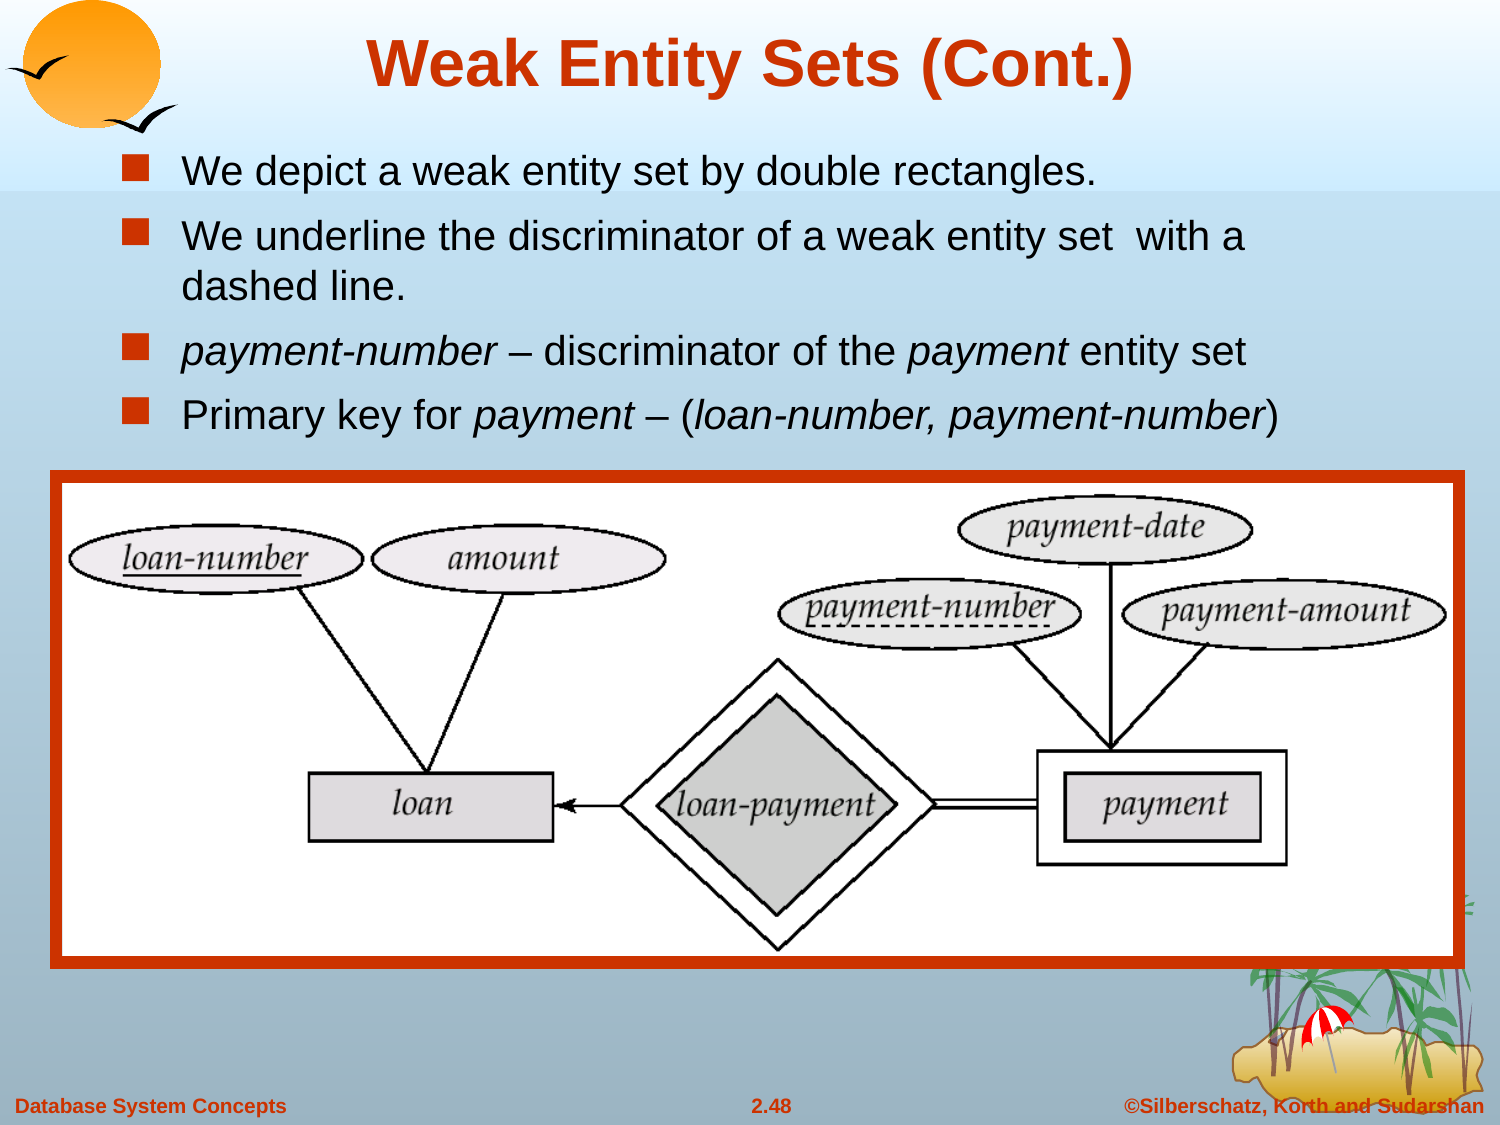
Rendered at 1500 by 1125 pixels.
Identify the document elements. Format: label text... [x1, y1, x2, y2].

picture [62, 482, 1454, 957]
title Weak Entity Sets (Cont.) [88, 7, 1414, 108]
list We depict a weak entity set by double rectangles. We underline the discriminator of a weak entity set with a dashed line. payment-number – discriminator of the payment entity set Primary key for payment – (loan-number, payment-number) [110, 136, 1337, 470]
